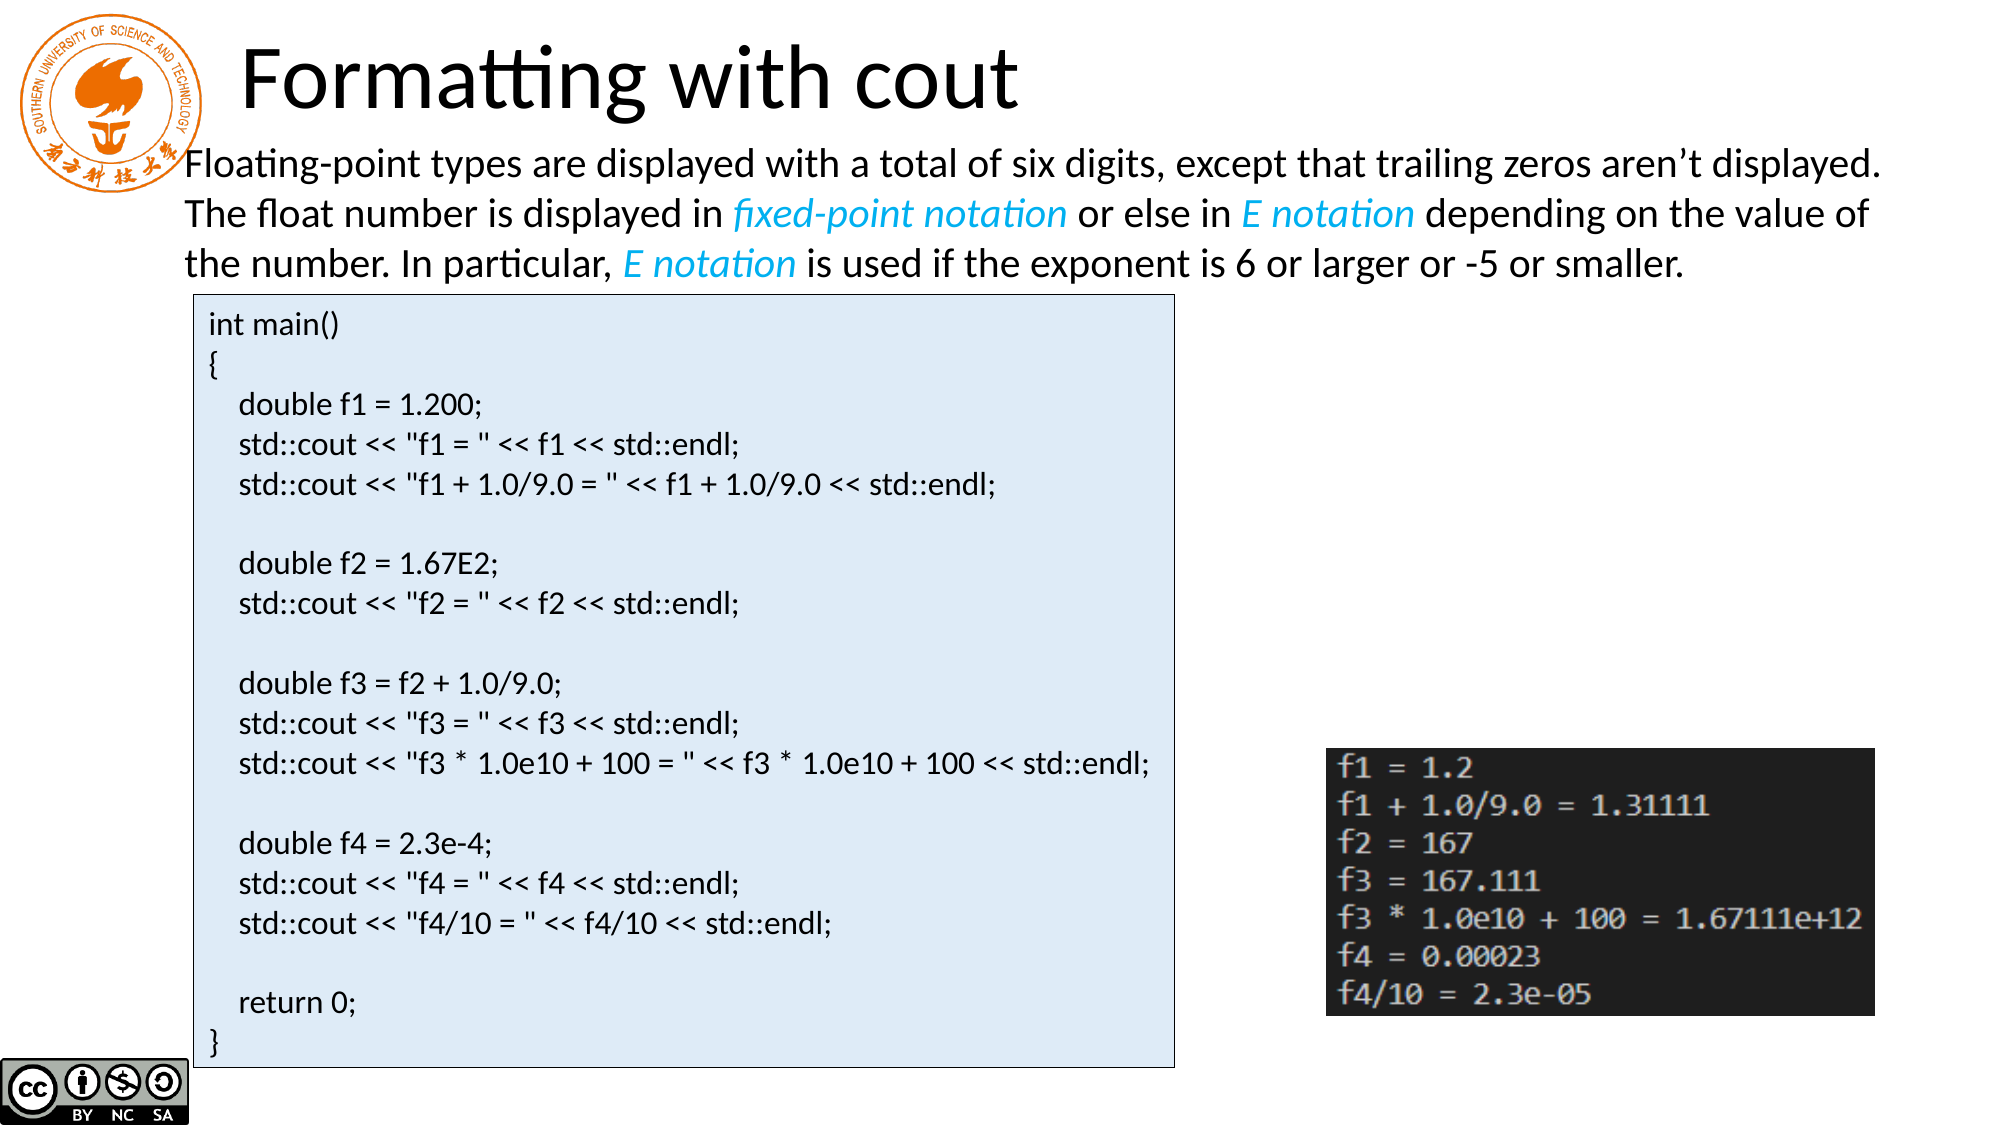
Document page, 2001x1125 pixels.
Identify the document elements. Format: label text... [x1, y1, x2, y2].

picture [18, 11, 202, 194]
text_box Floating-point types are displayed with a total of six digits, except that trailing zeros aren’t displayed. The float number is displayed in fixed-point notation or else in E notation depending on the value of the number. In particular, E notation is used if the exponent is 6 or larger or -5 or smaller. [169, 128, 1906, 293]
picture [0, 1058, 189, 1125]
text_box int main() { double f1 = 1.200; std::cout << "f1 = " << f1 << std::endl; std::cout << "f1 + 1.0/9.0 = " << f1 + 1.0/9.0 << std::endl; double f2 = 1.67E2; std::cout << "f2 = " << f2 << std::endl; double f3 = f2 + 1.0/9.0; std::cout << "f3 = " << f3 << std::endl; std::cout << "f3 * 1.0e10 + 100 = " << f3 * 1.0e10 + 100 << std::endl; double f4 = 2.3e-4; std::cout << "f4 = " << f4 << std::endl; std::cout << "f4/10 = " << f4/10 << std::endl; return 0; } [193, 294, 1175, 1068]
title Formatting with cout [225, 10, 1564, 128]
picture [1326, 748, 1875, 1016]
